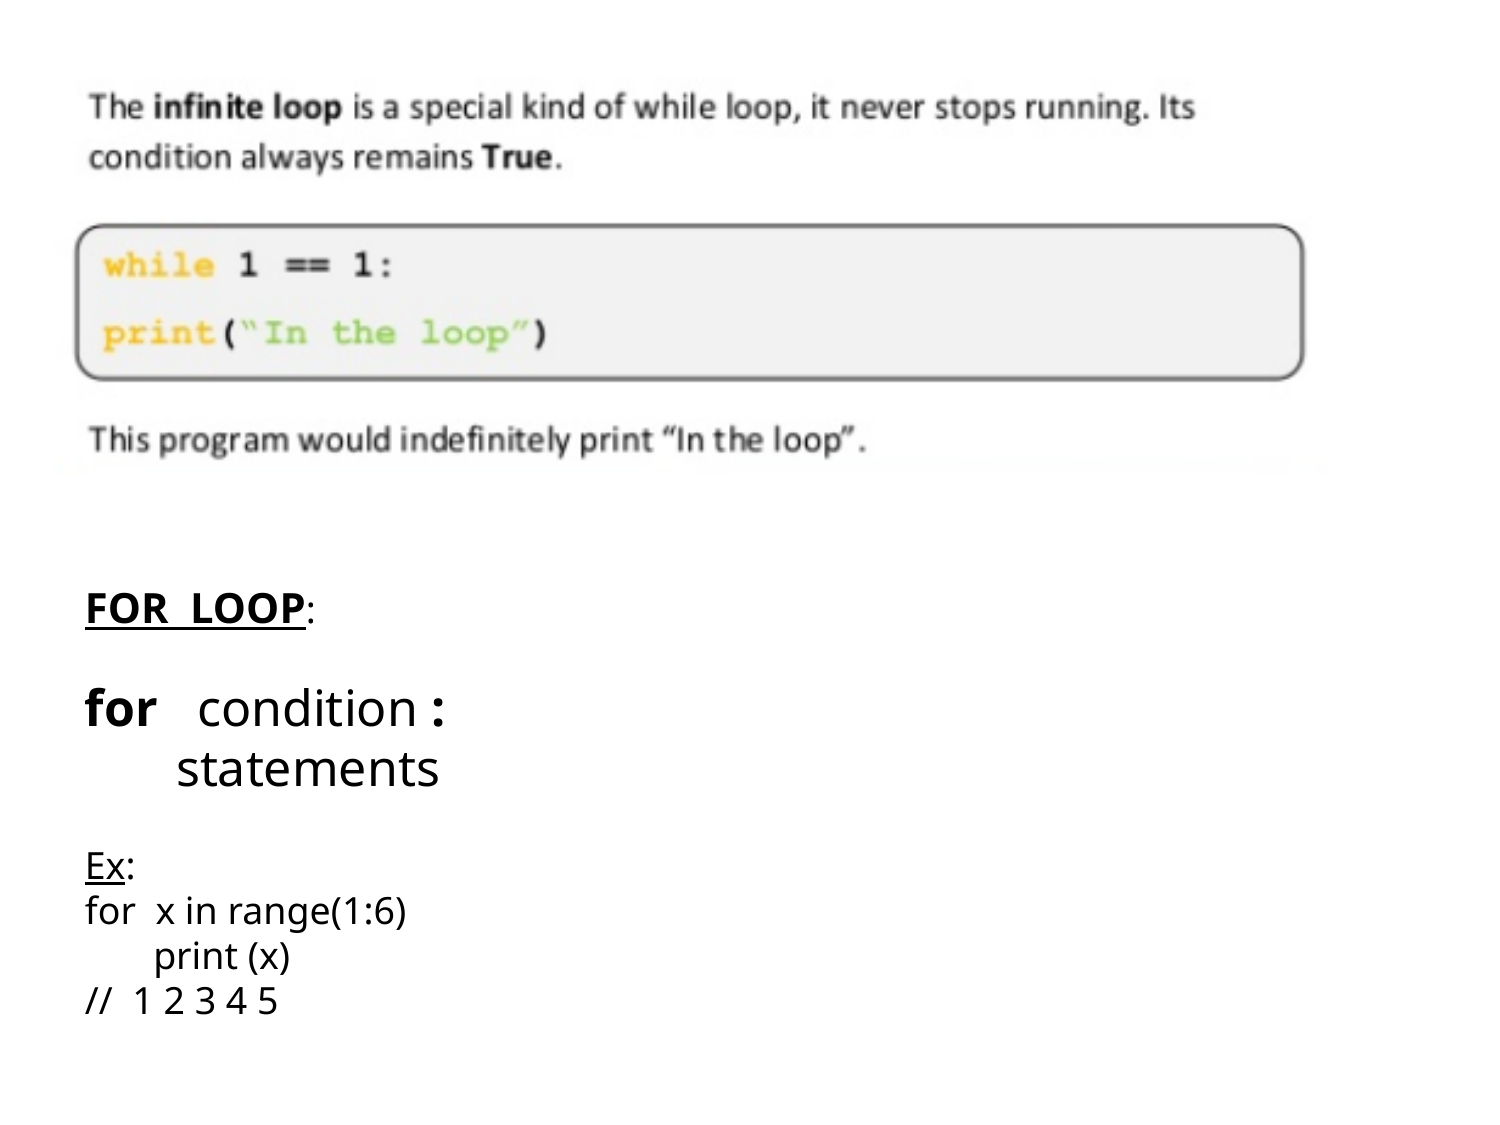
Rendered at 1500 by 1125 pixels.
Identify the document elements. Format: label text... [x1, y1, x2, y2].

picture [0, 46, 1383, 475]
text_box FOR LOOP: for condition : statements Ex: for x in range(1:6) print (x) // 1 2 3 4 5 [70, 574, 645, 1074]
